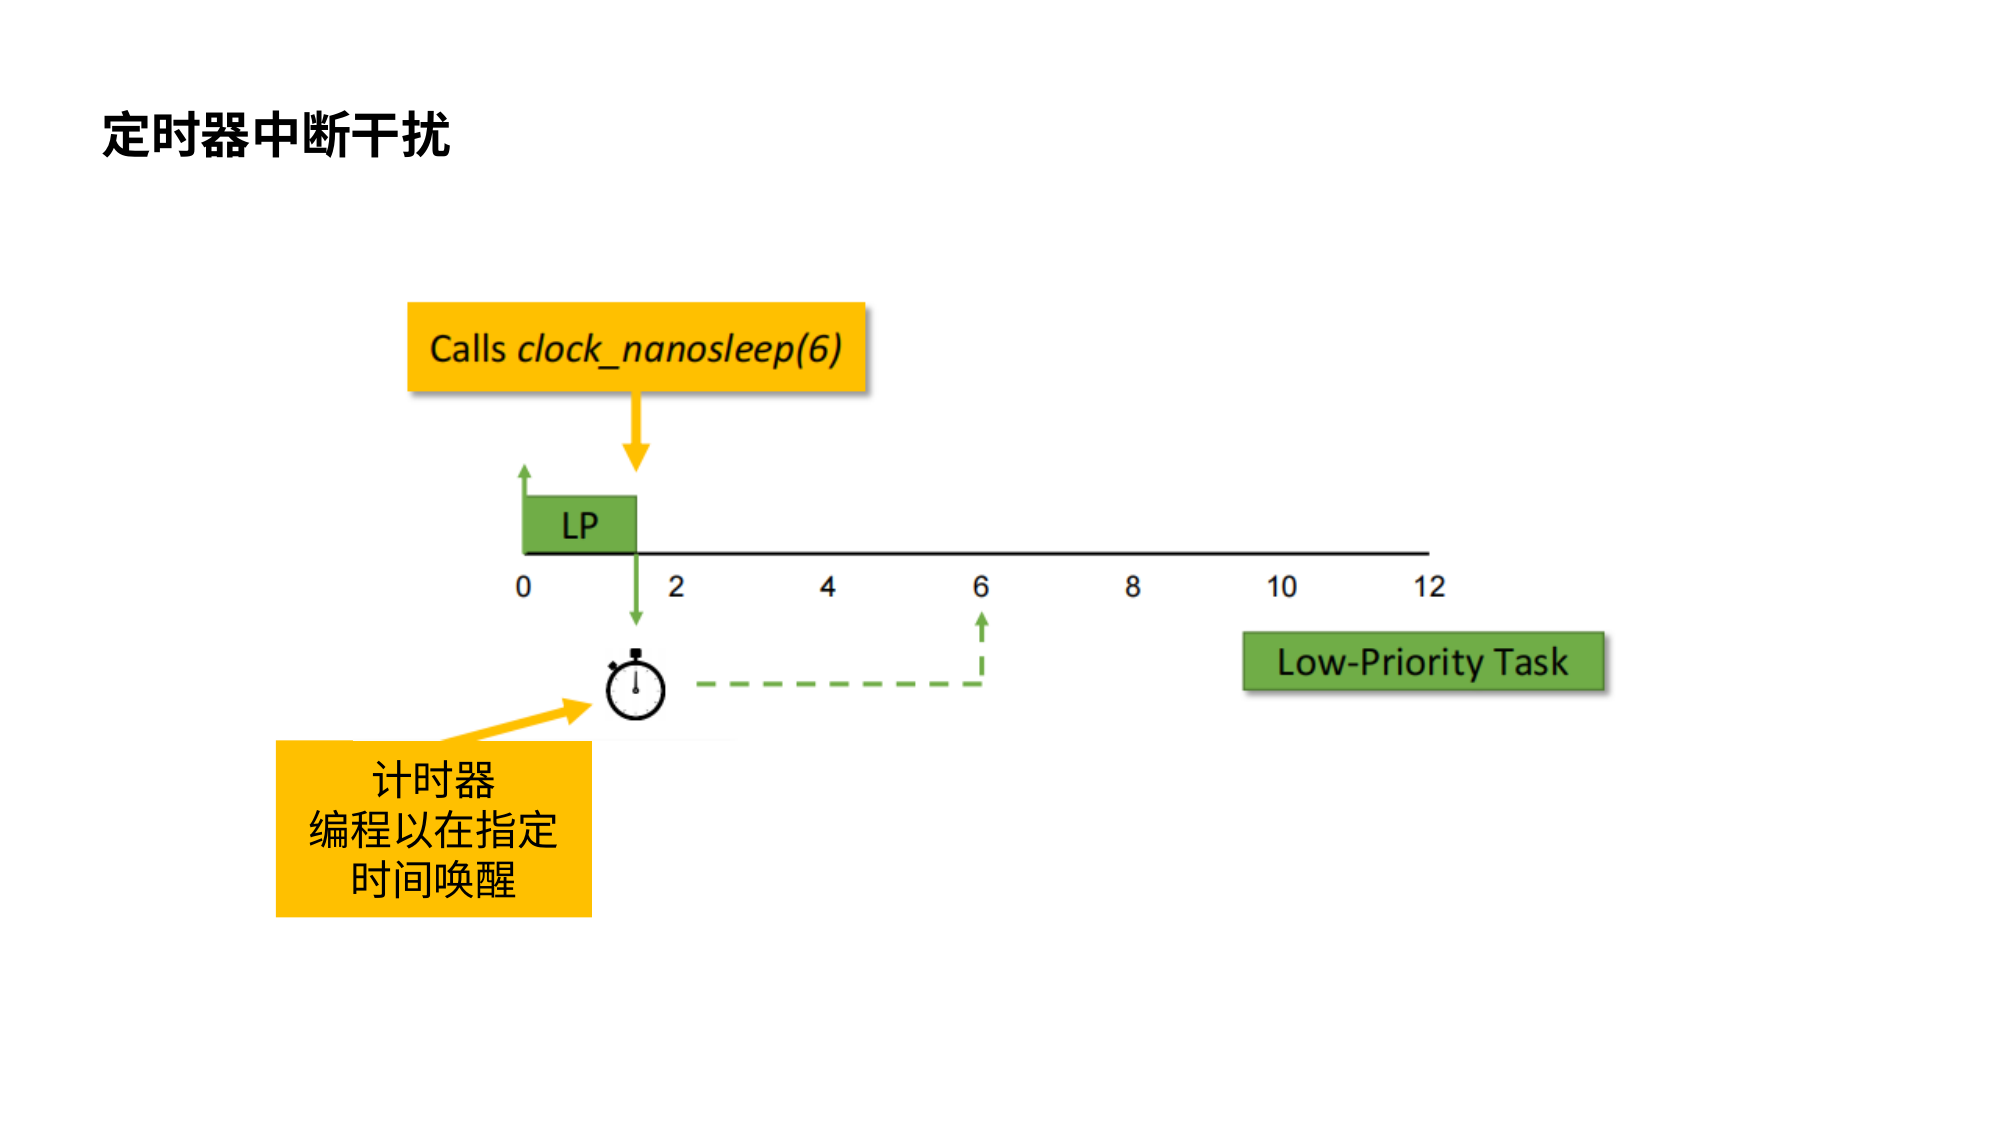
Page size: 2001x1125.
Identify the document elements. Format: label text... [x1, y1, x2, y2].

text_box 计时器 编程以在指定时间唤醒 [275, 739, 593, 918]
text_box 定时器中断干扰 [86, 66, 1942, 172]
picture [353, 282, 1647, 741]
